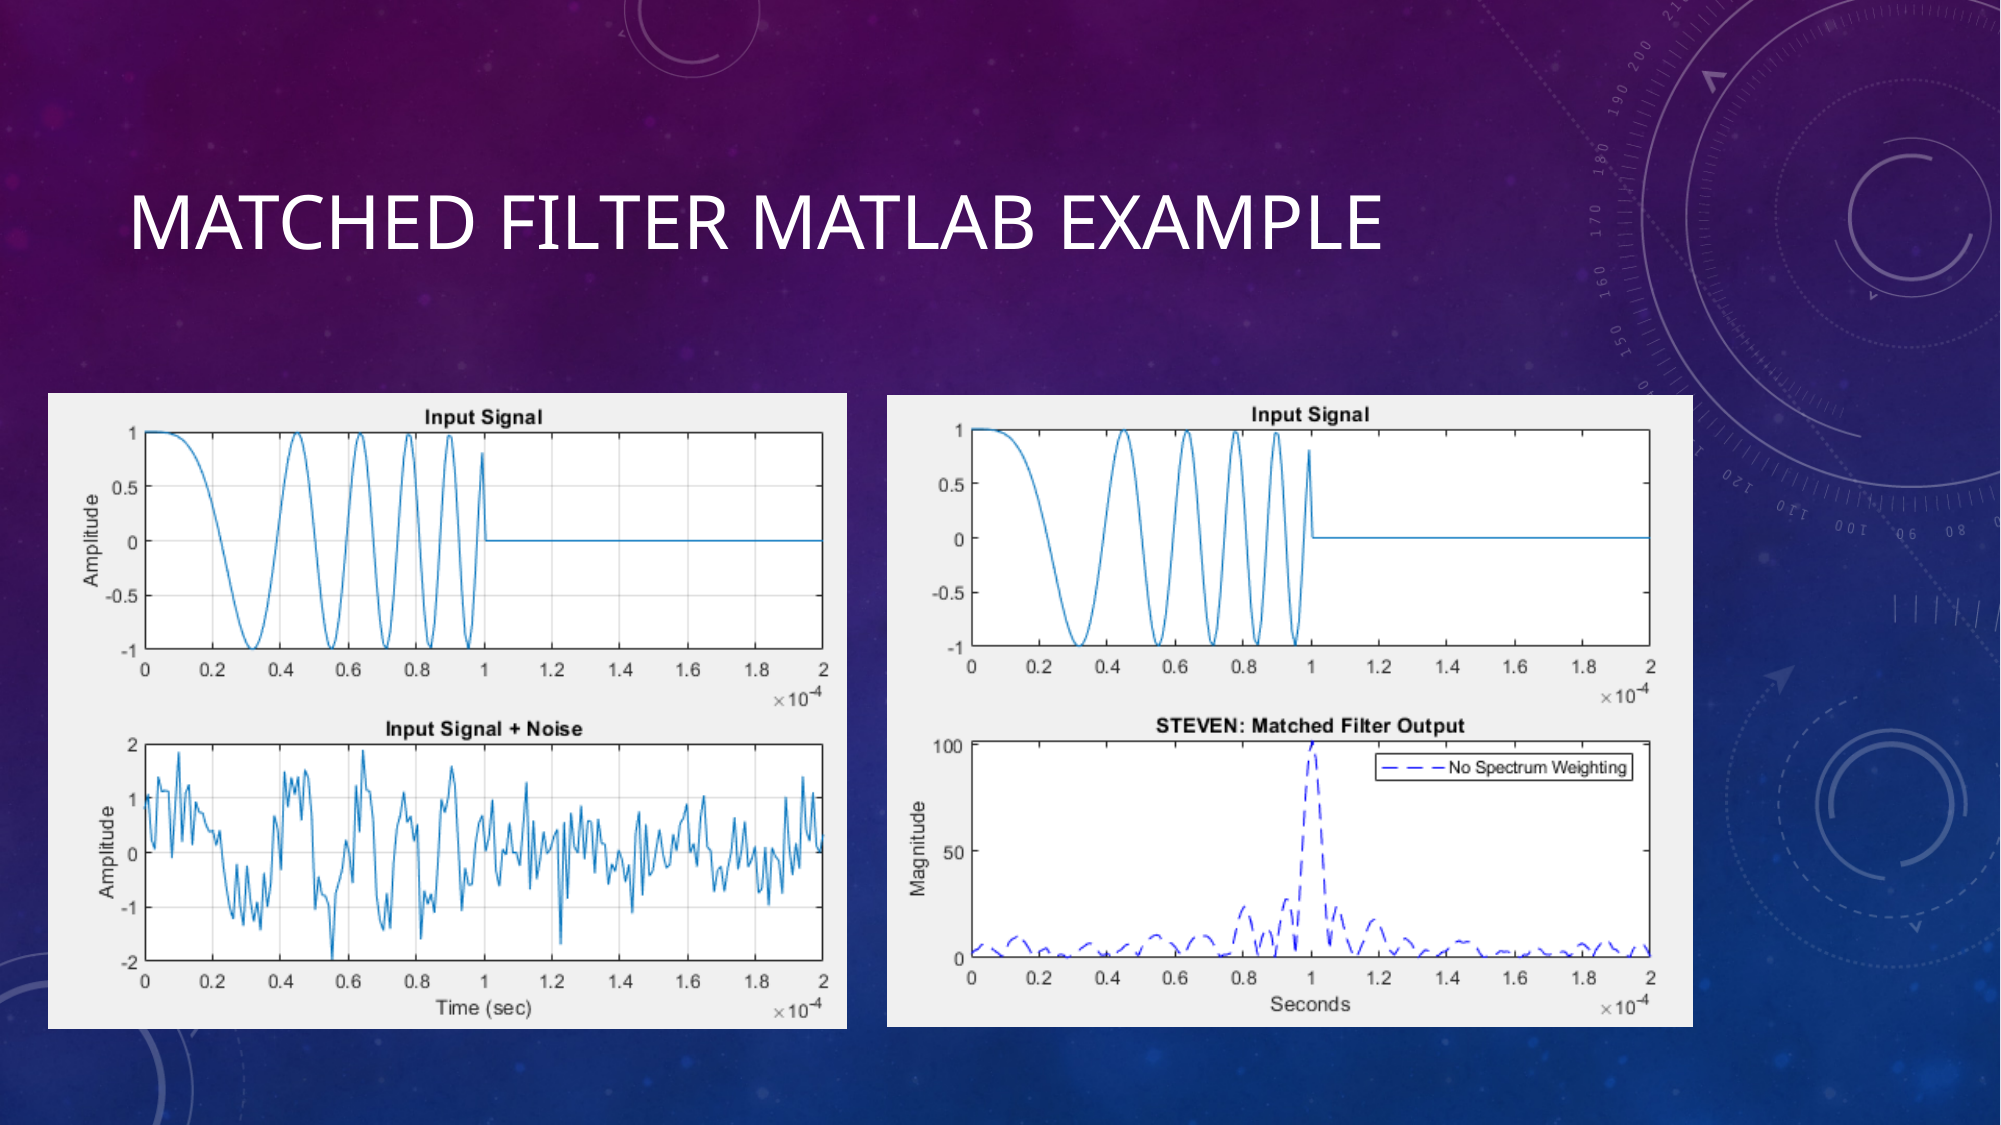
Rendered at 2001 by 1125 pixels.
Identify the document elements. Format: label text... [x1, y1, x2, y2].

picture [0, 0, 2001, 1125]
title Matched filter matlab example [112, 99, 1775, 339]
list [112, 351, 1775, 950]
